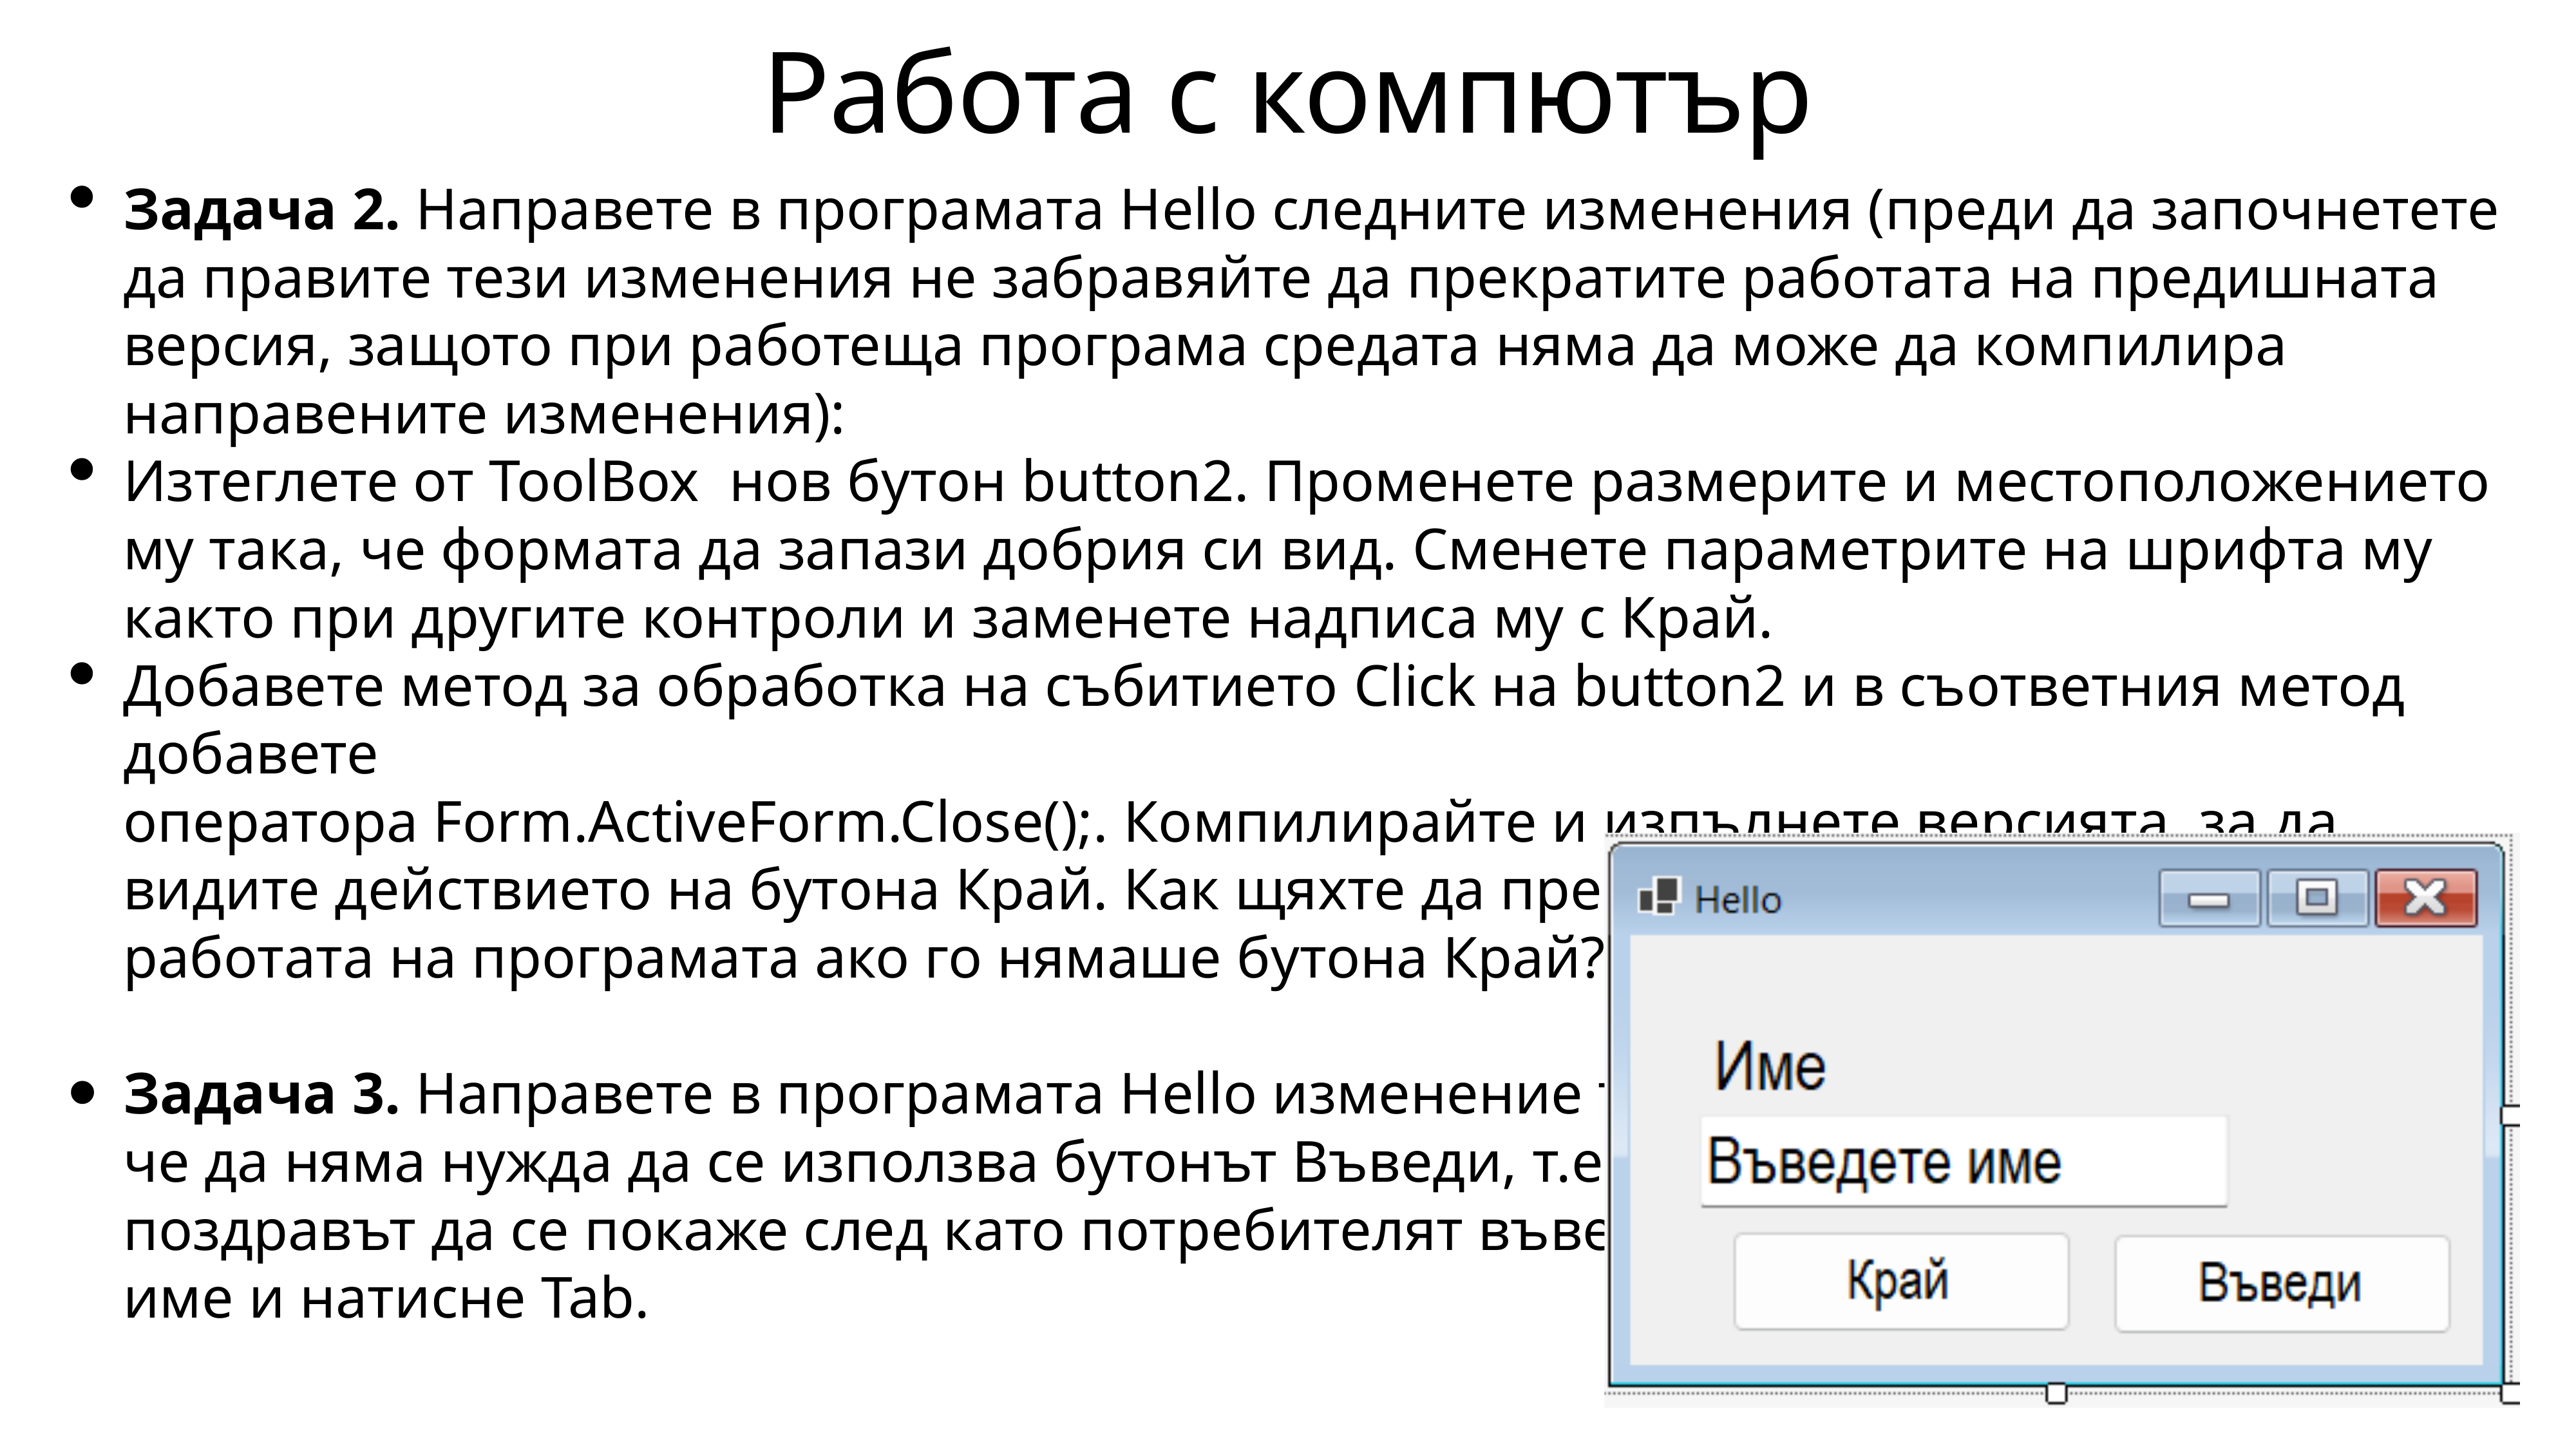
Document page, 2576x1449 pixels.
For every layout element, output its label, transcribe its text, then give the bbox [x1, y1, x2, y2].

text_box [1604, 833, 2521, 1408]
title Работа с компютър [128, 41, 2448, 167]
list Задача 2. Направете в програмата Hello следните изменения (преди да започнетете да правите тези изменения не забравяйте да прекратите работата на предишната версия, защото при работеща програма средата няма да може да компилира направените изменения): Изтеглете от ToolBox нов бутон button2. Променете размерите и местоположението му така, че формата да запази добрия си вид. Сменете параметрите на шрифта му както при другите контроли и заменете надписа му с Край. Добавете метод за обработка на събитието Click на button2 и в съответния метод добавете оператора Form.ActiveForm.Close();. Компилирайте и изпълнете версията, за да видите действието на бутона Край. Как щяхте да прекратите работата на програмата ако го нямаше бутона Край? Задача 3. Направете в програмата Hello изменение така, че да няма нужда да се използва бутонът Въведи, т.е. поздравът да се покаже след като потребителят въведе име и натисне Tab. [62, 167, 2521, 1353]
